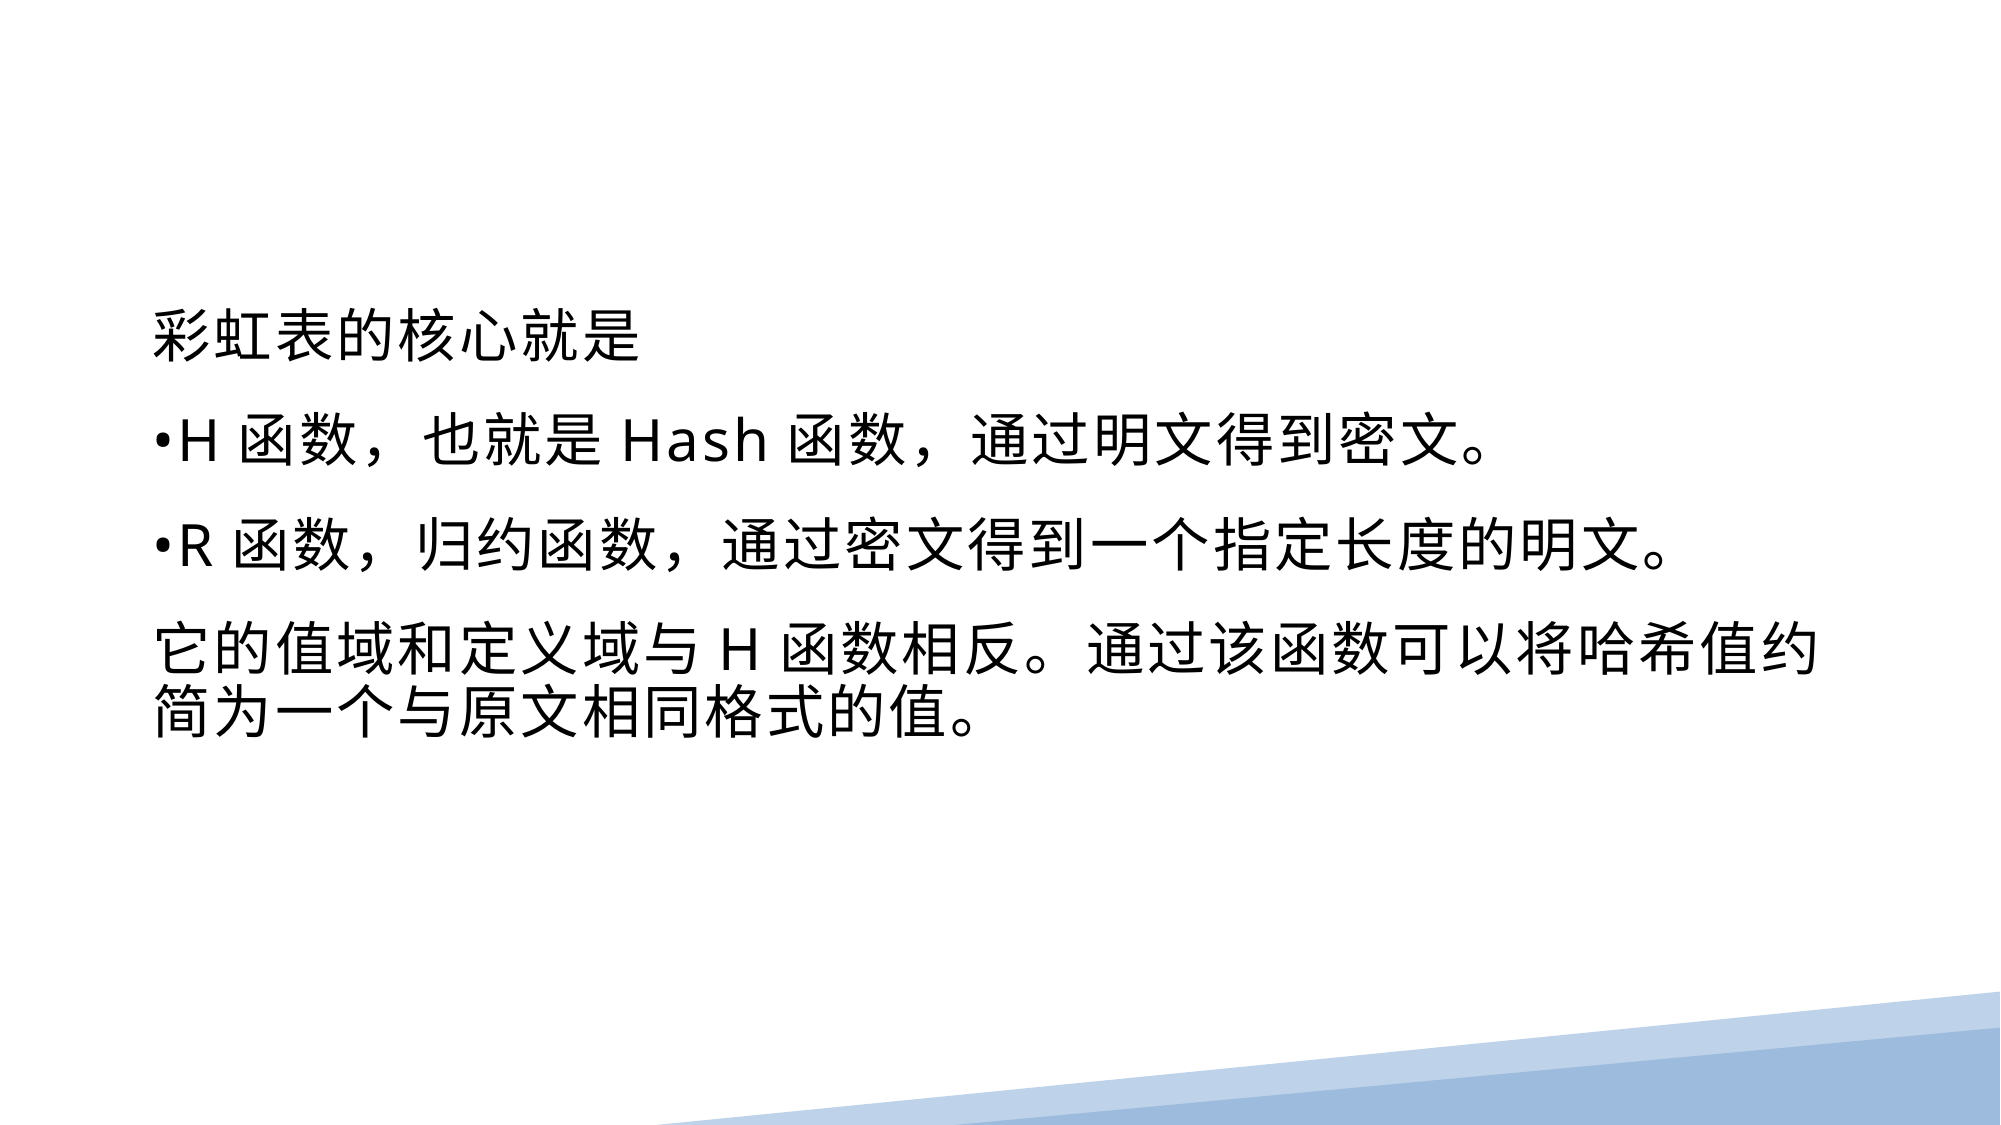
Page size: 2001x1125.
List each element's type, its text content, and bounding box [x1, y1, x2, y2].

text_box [656, 991, 2000, 1125]
list 彩虹表的核心就是 •H函数，也就是Hash函数，通过明文得到密文。 •R函数，归约函数，通过密文得到一个指定长度的明文。 它的值域和定义域与H函数相反。通过该函数可以将哈希值约简为一个与原文相同格式的值。 [137, 299, 1863, 1014]
